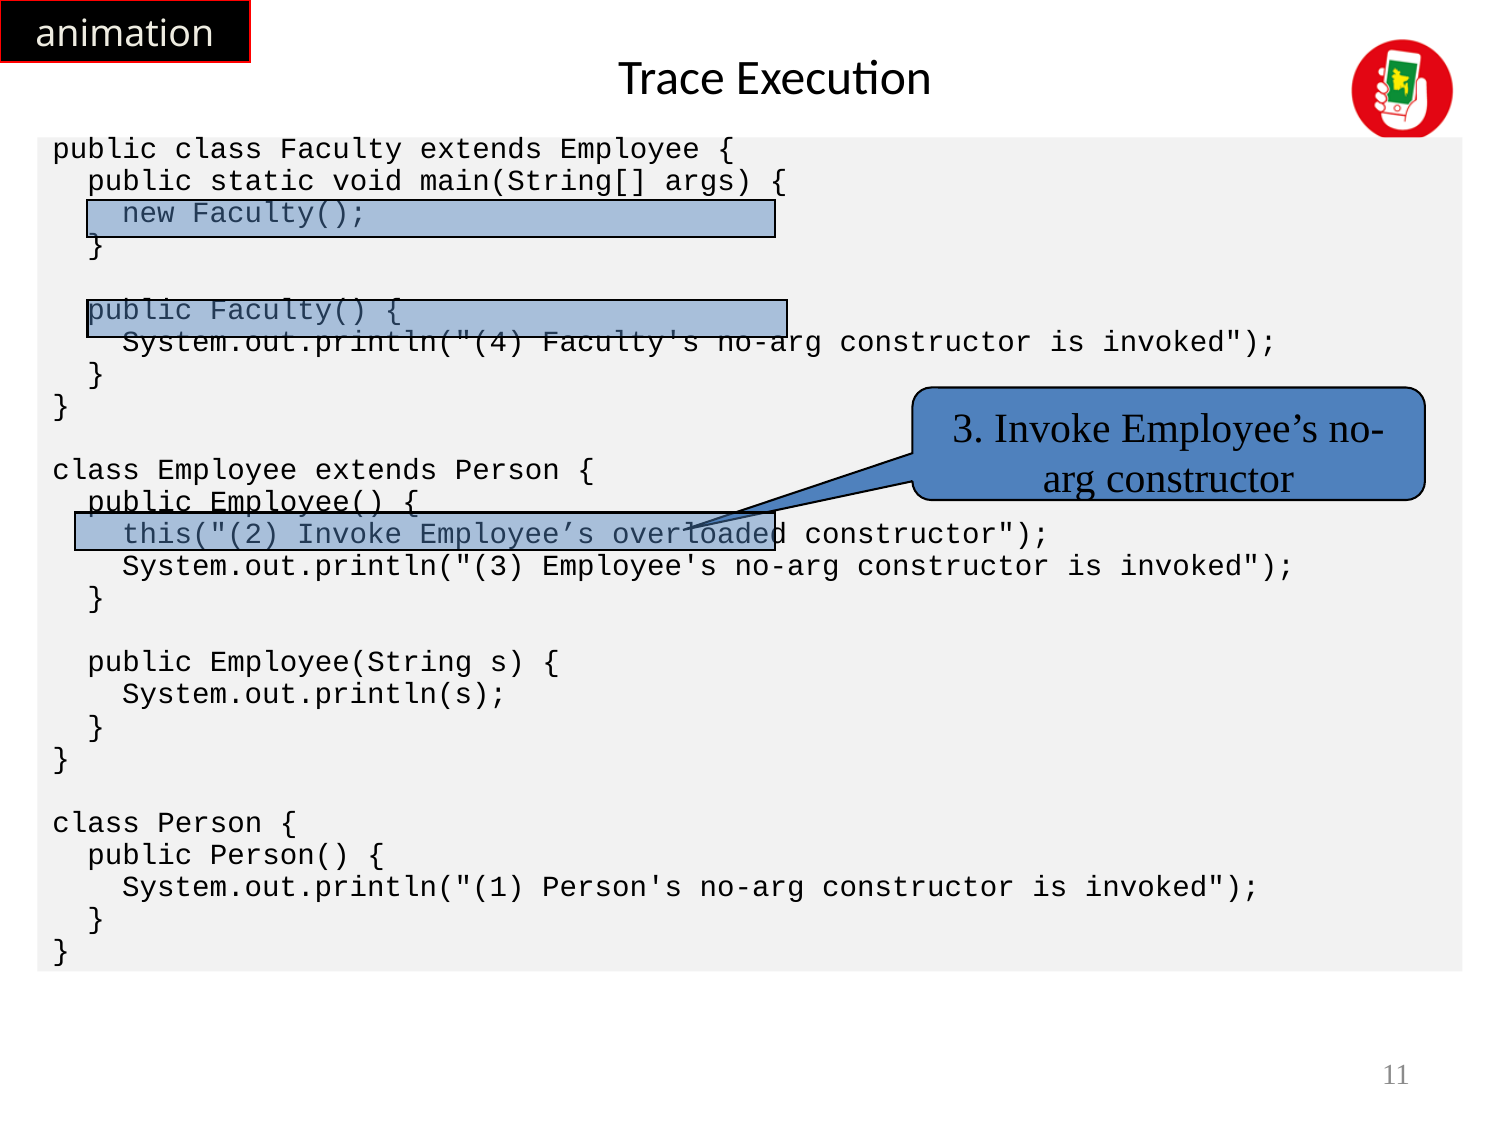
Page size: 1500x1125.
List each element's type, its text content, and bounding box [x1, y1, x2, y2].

text_box public class Faculty extends Employee { public static void main(String[] args) { new Faculty(); } public Faculty() { System.out.println("(4) Faculty's no-arg constructor is invoked"); } } class Employee extends Person { public Employee() { this("(2) Invoke Employee’s overloaded constructor"); System.out.println("(3) Employee's no-arg constructor is invoked"); } public Employee(String s) { System.out.println(s); } } class Person { public Person() { System.out.println("(1) Person's no-arg constructor is invoked"); } } [37, 137, 1463, 972]
slide_number 11 [1074, 1042, 1425, 1103]
text_box 3. Invoke Employee’s no-arg constructor [736, 387, 1425, 512]
text_box animation [0, 0, 250, 63]
title Trace Execution [262, 37, 1288, 113]
text_box [75, 512, 775, 550]
picture [1350, 37, 1455, 137]
text_box [87, 200, 775, 238]
text_box [87, 299, 788, 338]
